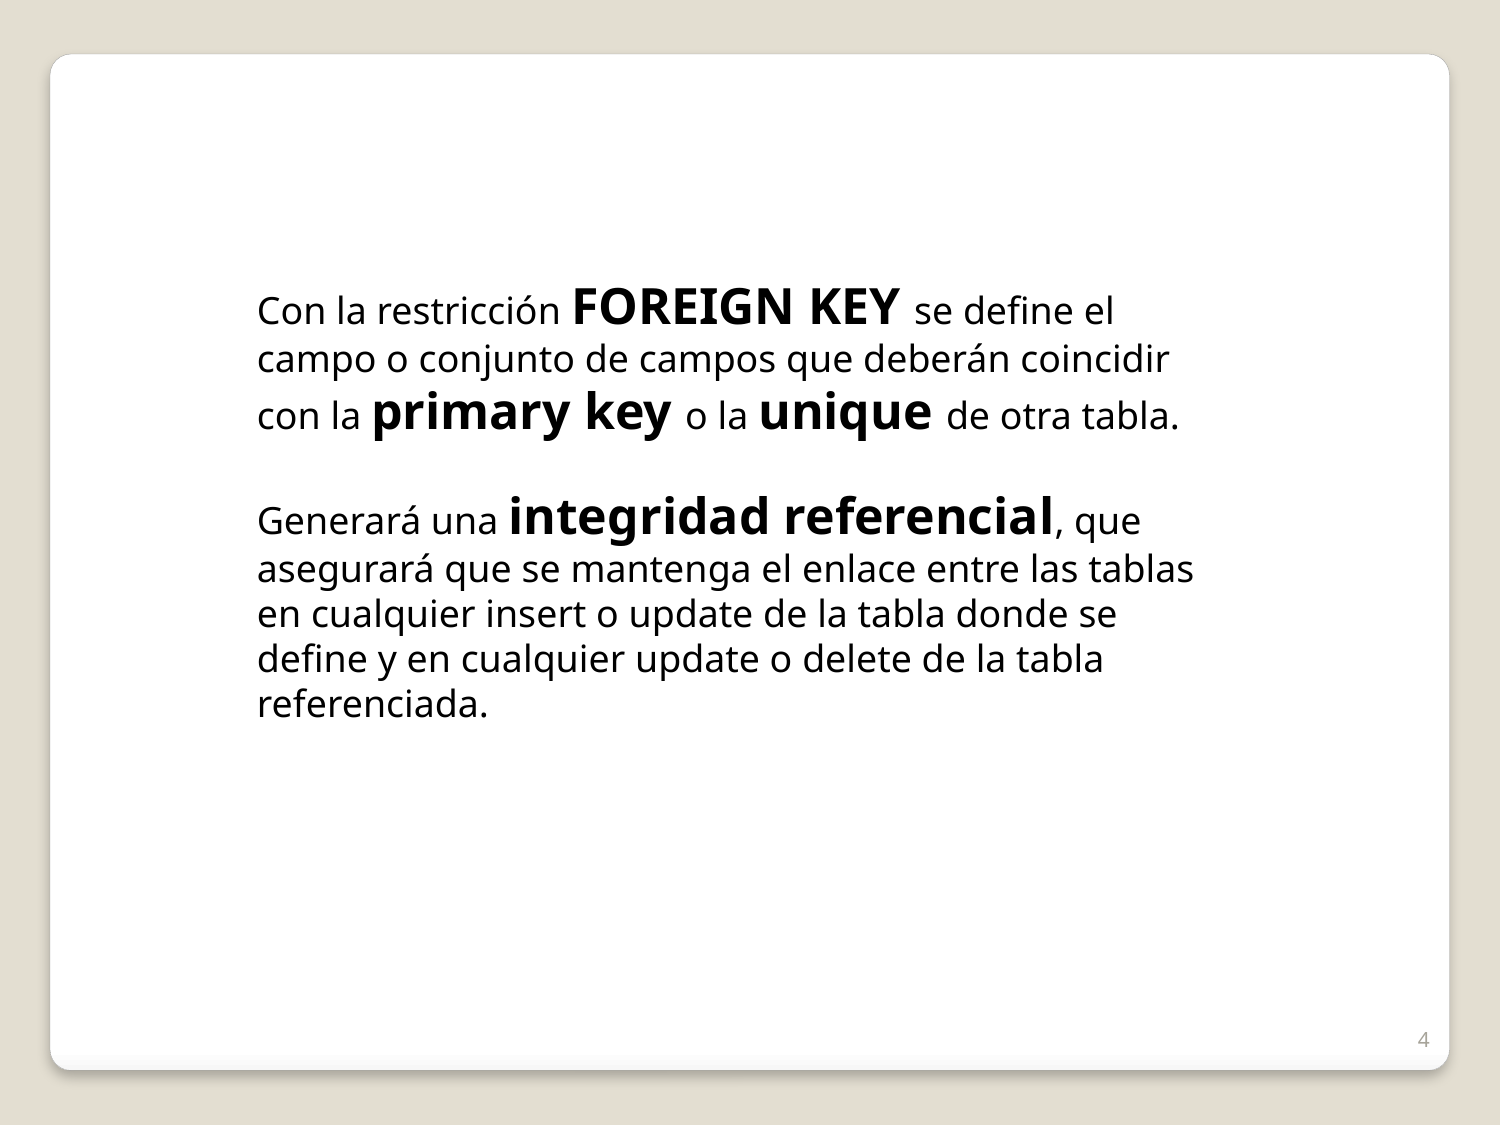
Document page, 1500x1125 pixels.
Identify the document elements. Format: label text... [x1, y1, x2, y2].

slide_number 4 [1369, 1002, 1445, 1063]
text_box Con la restricción FOREIGN KEY se define el campo o conjunto de campos que deberán coincidir con la primary key o la unique de otra tabla. Generará una integridad referencial, que asegurará que se mantenga el enlace entre las tablas en cualquier insert o update de la tabla donde se define y en cualquier update o delete de la tabla referenciada. [242, 267, 1247, 732]
